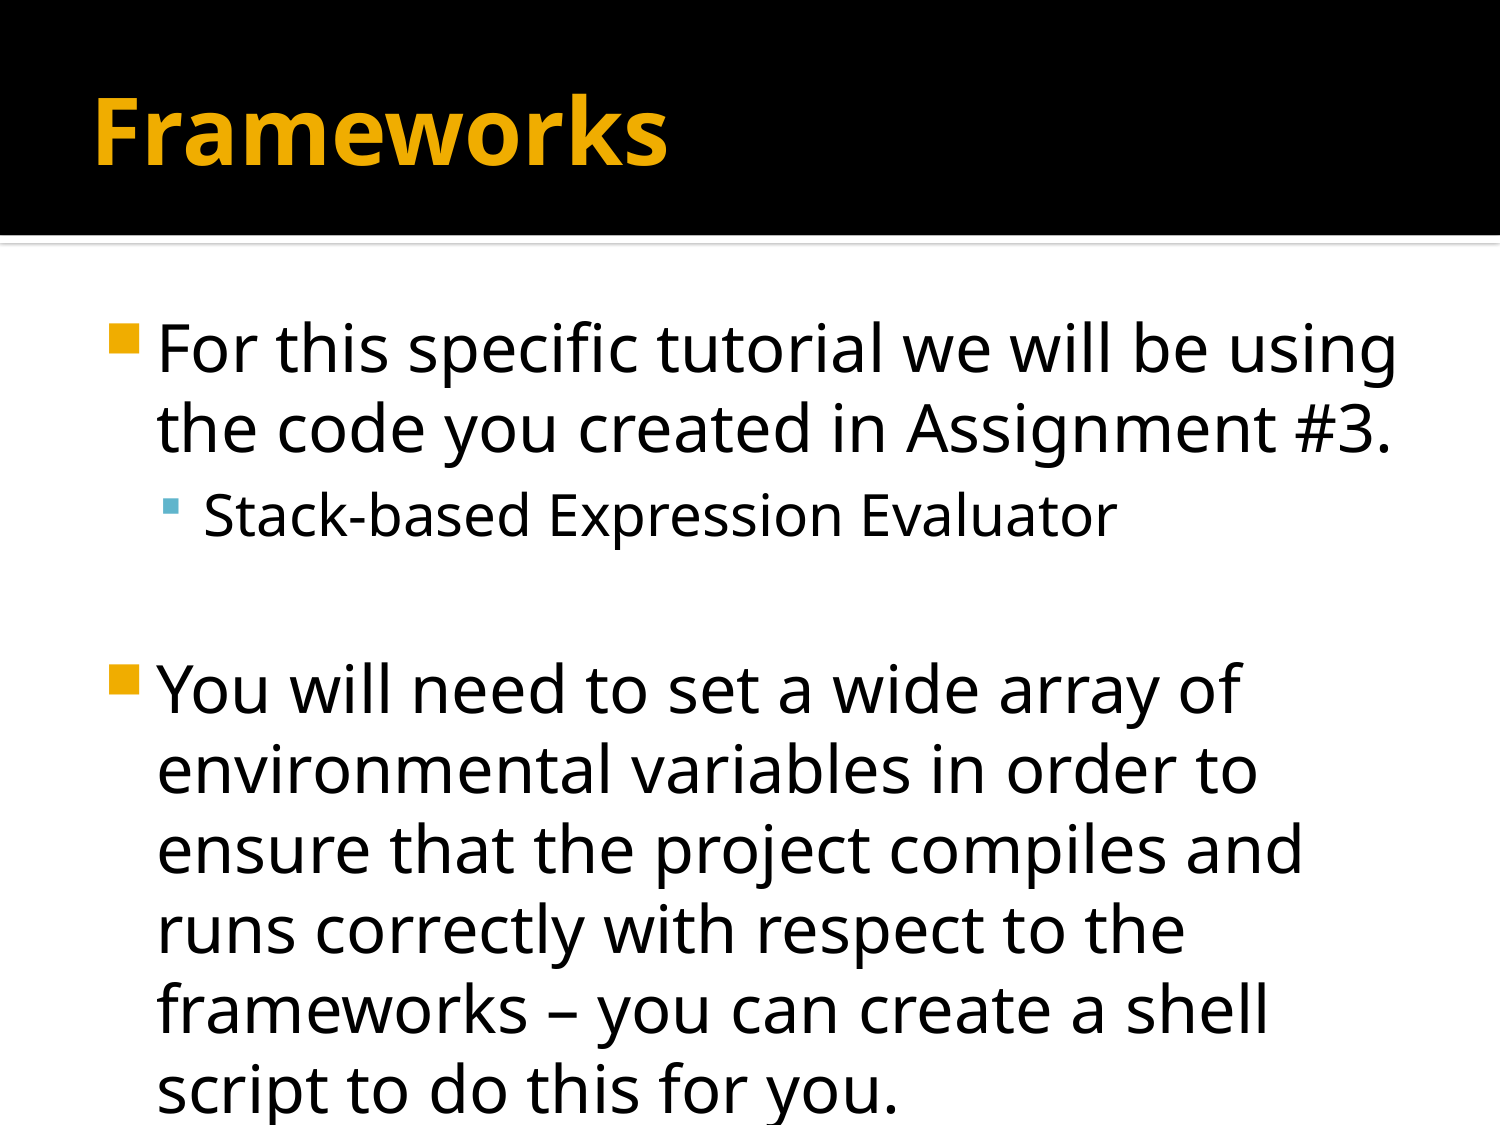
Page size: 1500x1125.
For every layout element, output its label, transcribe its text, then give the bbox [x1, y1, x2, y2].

list For this specific tutorial we will be using the code you created in Assignment #3. Stack-based Expression Evaluator You will need to set a wide array of environmental variables in order to ensure that the project compiles and runs correctly with respect to the frameworks – you can create a shell script to do this for you. [75, 291, 1425, 1050]
title Frameworks [75, 25, 1425, 231]
